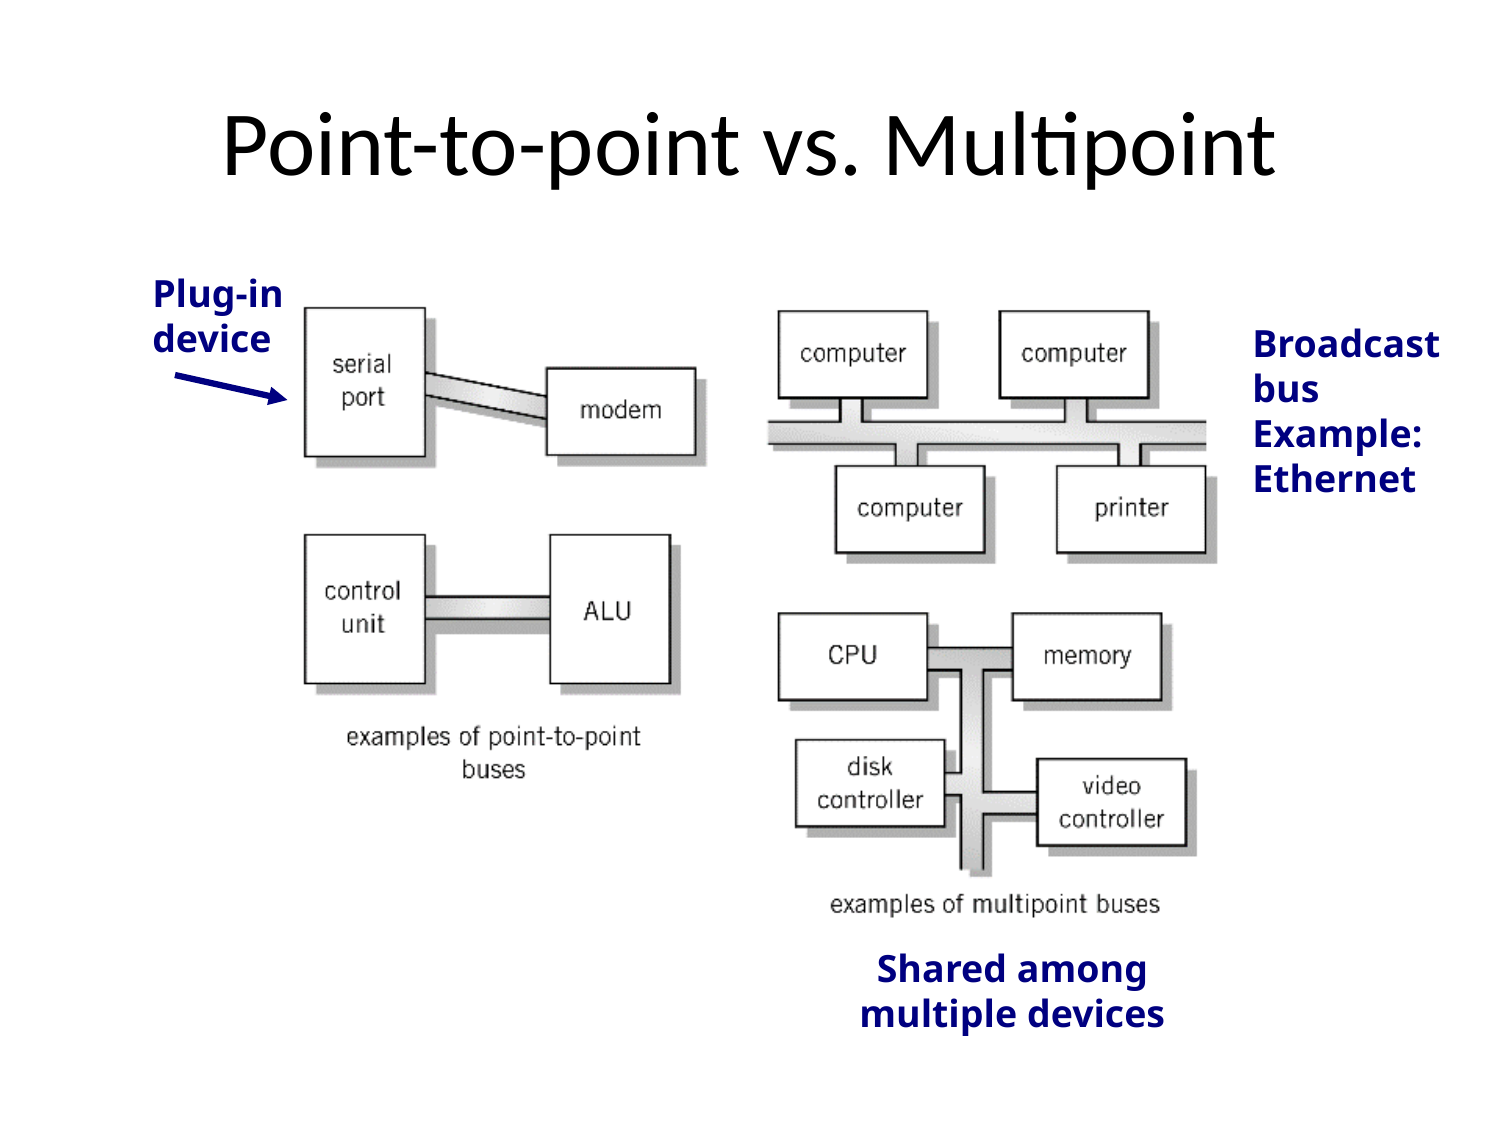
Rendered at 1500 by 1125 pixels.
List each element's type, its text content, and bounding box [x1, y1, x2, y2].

text_box [174, 374, 282, 404]
text_box Plug-in device [137, 262, 313, 368]
text_box Shared among multiple devices [800, 958, 1225, 1043]
title Point-to-point vs. Multipoint [75, 45, 1425, 233]
text_box Broadcast bus Example: Ethernet [1241, 312, 1463, 508]
picture [287, 287, 1238, 951]
